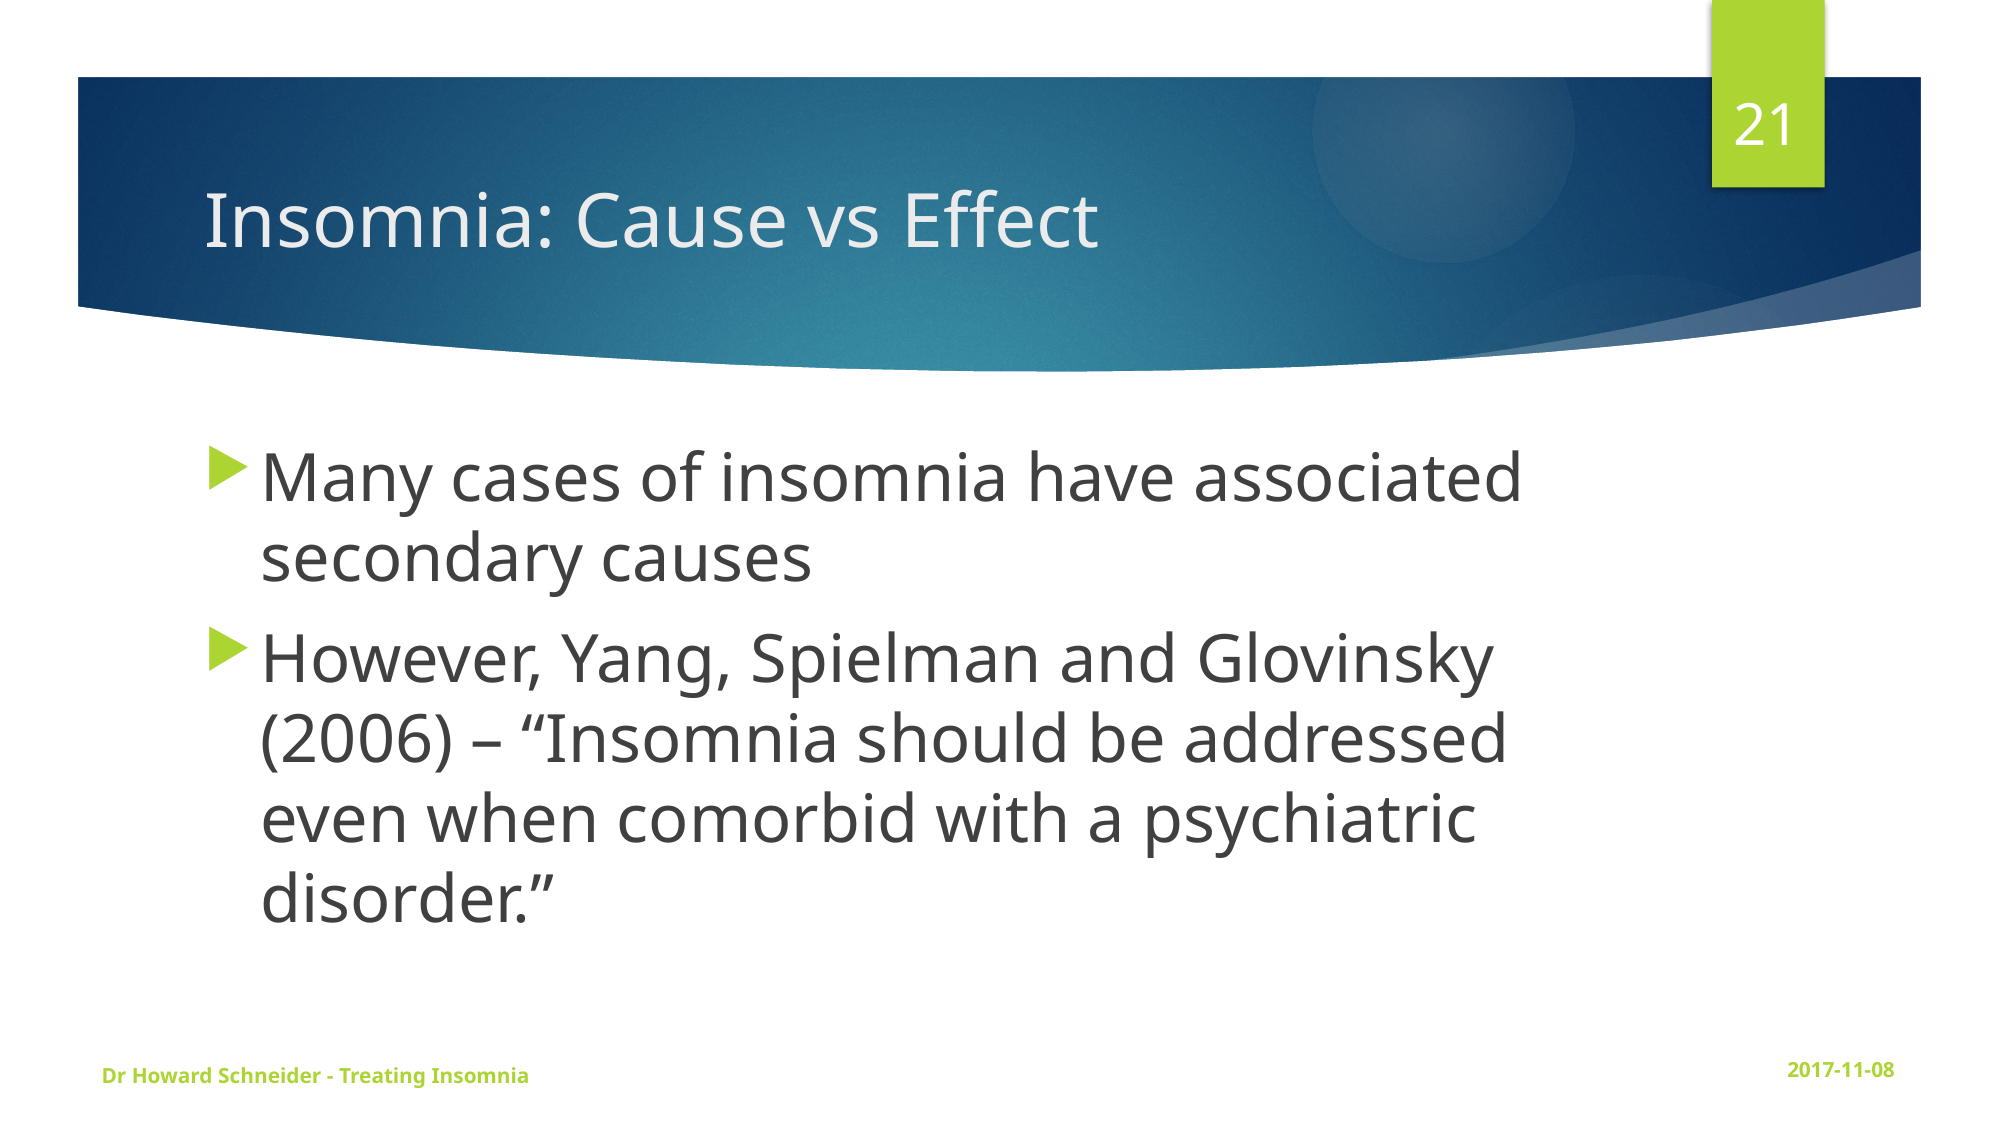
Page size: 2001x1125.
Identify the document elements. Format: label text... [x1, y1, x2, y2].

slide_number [1747, 1048, 1910, 1099]
list Many cases of insomnia have associated secondary causes However, Yang, Spielman and Glovinsky (2006) – “Insomnia should be addressed even when comorbid with a psychiatric disorder.” [189, 427, 1627, 988]
footer Dr Howard Schneider - Treating Insomnia [86, 1048, 720, 1099]
title Insomnia: Cause vs Effect [189, 159, 1627, 276]
slide_number 21 [1698, 48, 1836, 175]
